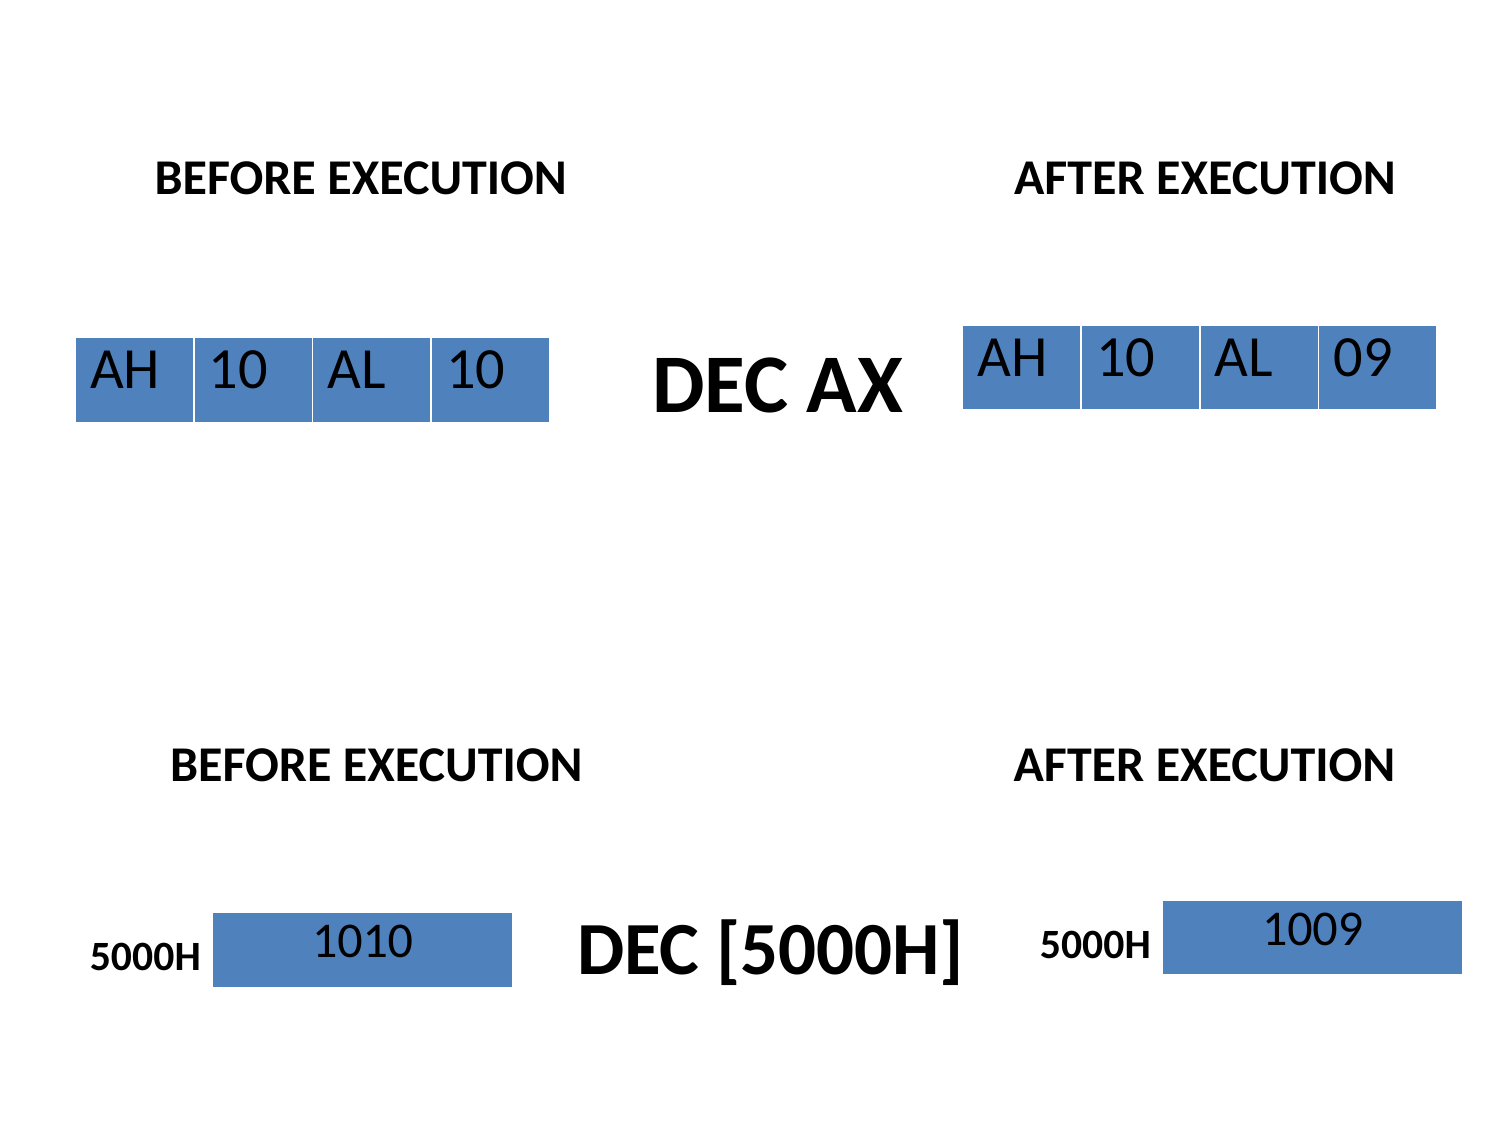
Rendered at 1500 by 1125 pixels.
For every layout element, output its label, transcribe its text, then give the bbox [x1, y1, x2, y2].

table_header 1010 [213, 913, 512, 987]
text_box DEC AX [637, 321, 925, 437]
text_box DEC [5000H] [562, 892, 1025, 997]
table_header AL [313, 338, 430, 422]
text_box AFTER EXECUTION [976, 724, 1411, 799]
table_header 10 [195, 338, 312, 422]
text_box 5000H [1025, 909, 1162, 975]
text_box BEFORE EXECUTION [139, 136, 582, 212]
table_header 09 [1319, 326, 1436, 409]
table_header AH [963, 326, 1080, 409]
text_box BEFORE EXECUTION [155, 724, 598, 799]
text_box 5000H [75, 921, 212, 987]
text_box AFTER EXECUTION [976, 137, 1411, 213]
table_header 10 [432, 338, 549, 422]
table_header AL [1201, 326, 1318, 409]
table_header 1009 [1163, 901, 1462, 974]
table_header AH [76, 338, 193, 422]
table_header 10 [1082, 326, 1199, 409]
